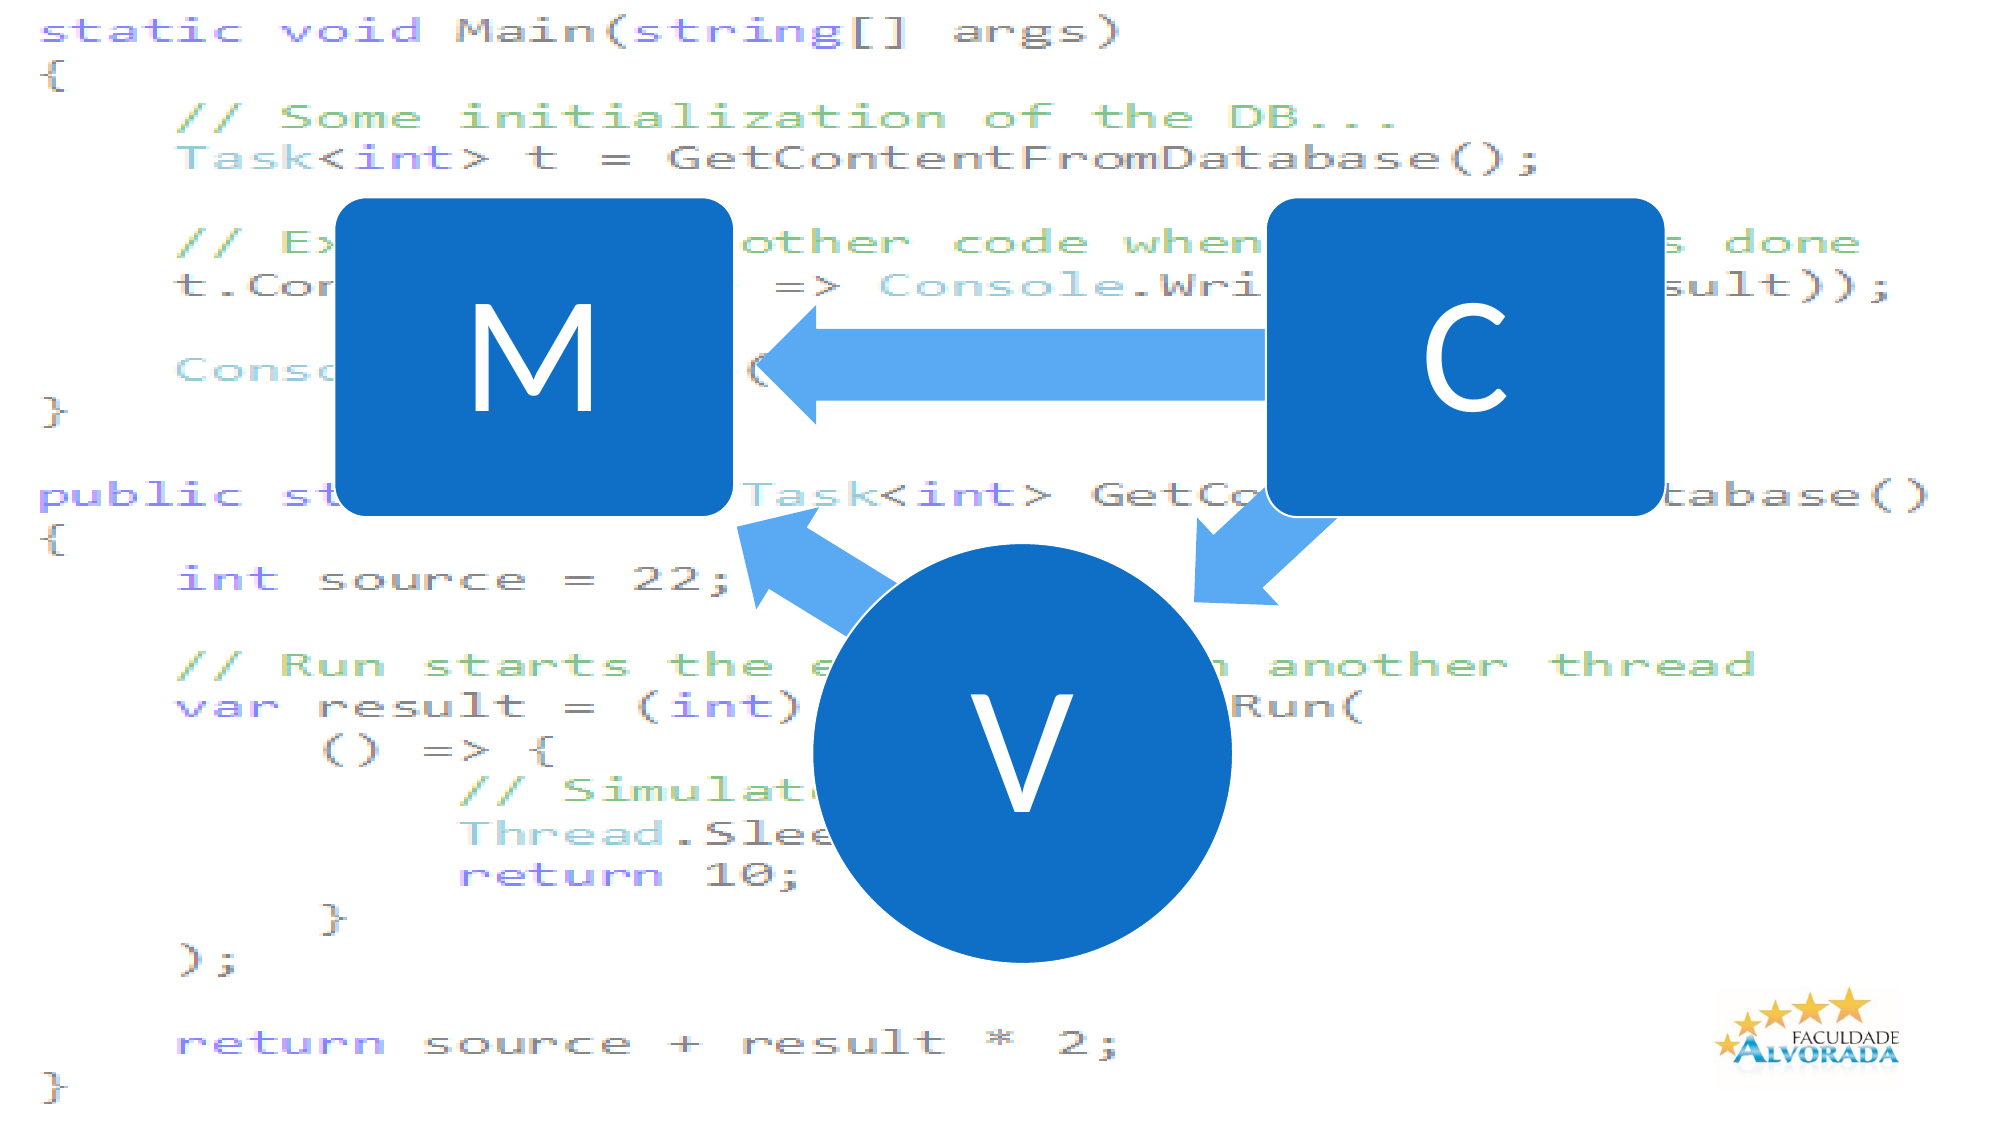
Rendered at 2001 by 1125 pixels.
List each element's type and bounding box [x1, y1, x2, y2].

picture [1713, 986, 1899, 1090]
text_box [334, 197, 1666, 964]
